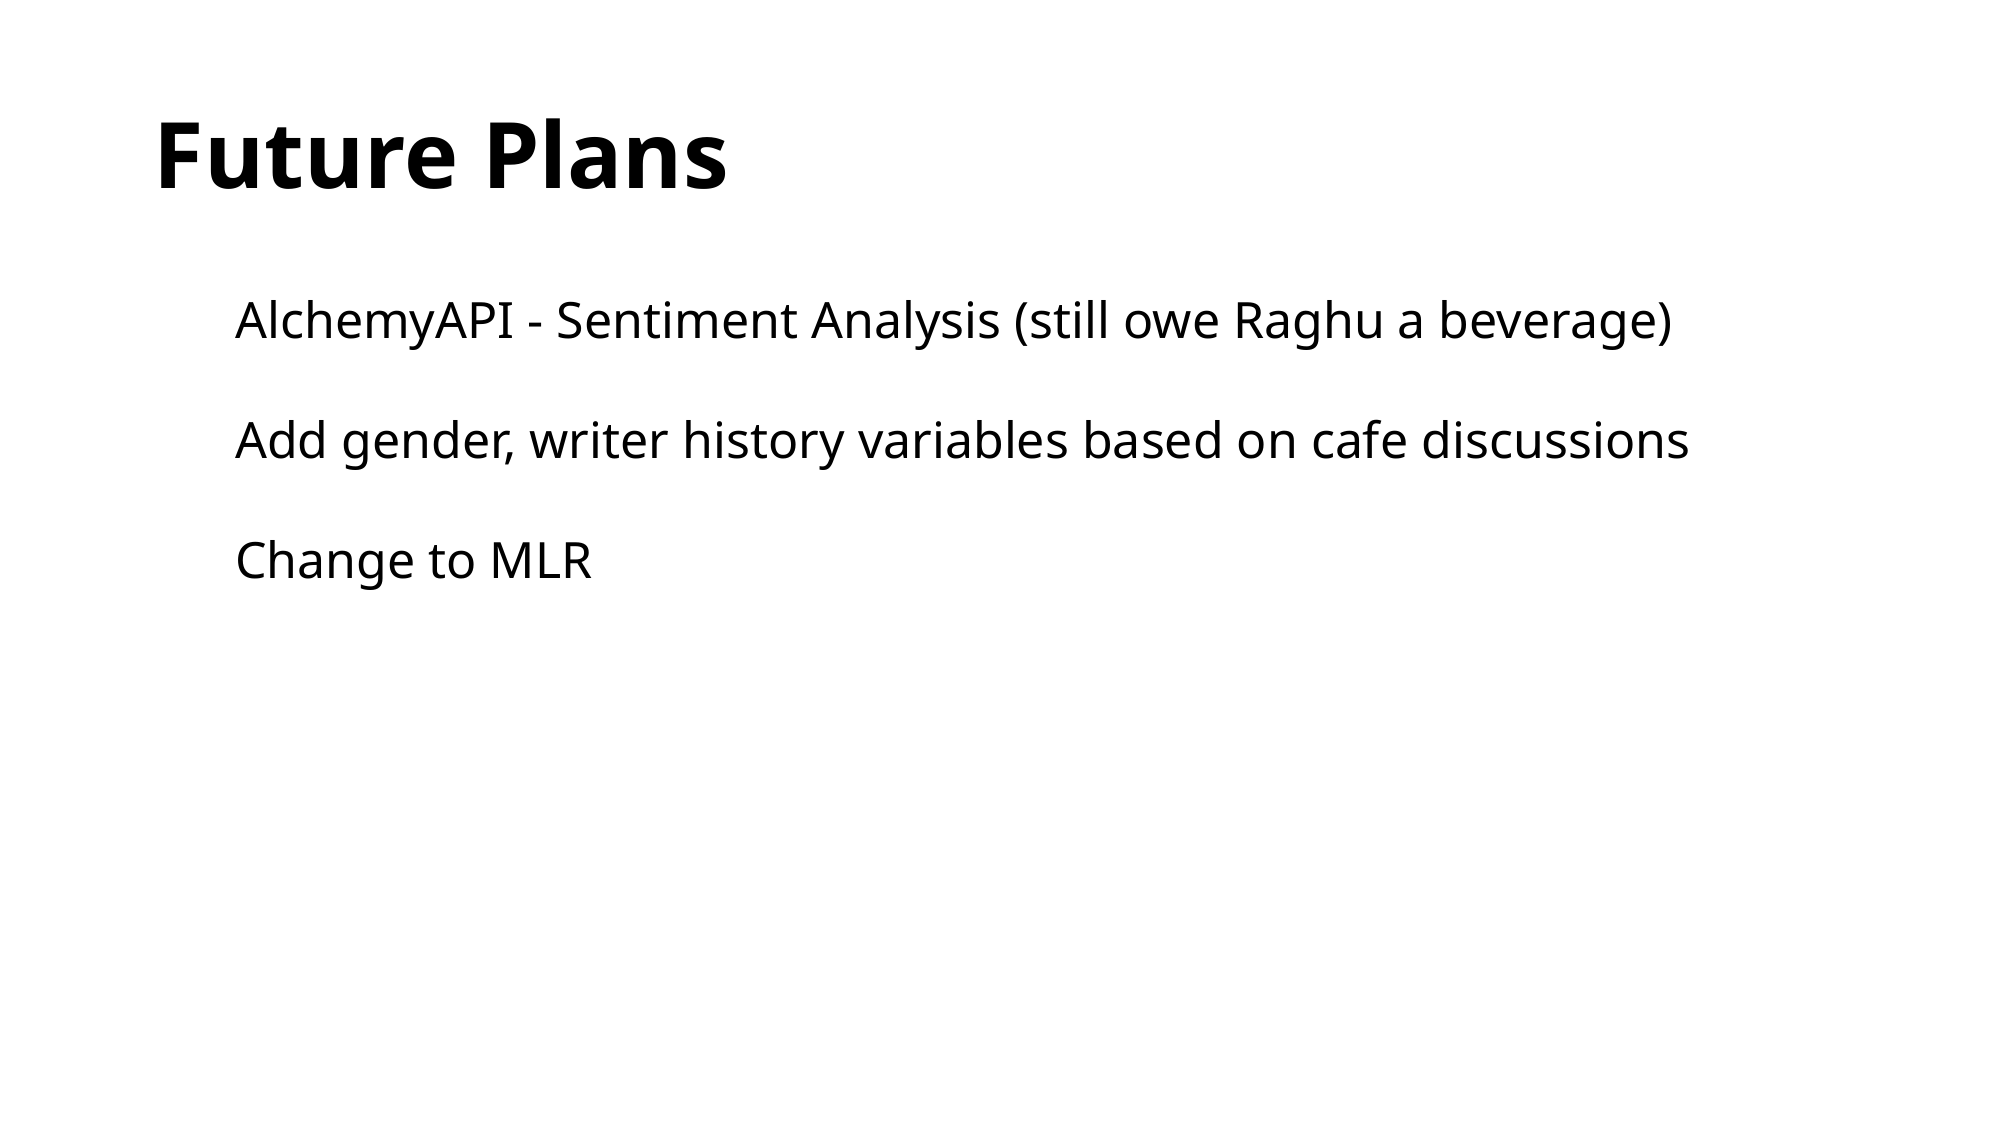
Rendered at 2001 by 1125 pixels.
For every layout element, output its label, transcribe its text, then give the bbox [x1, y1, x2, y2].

title Future Plans [138, 37, 1946, 281]
text_box AlchemyAPI - Sentiment Analysis (still owe Raghu a beverage) Add gender, writer history variables based on cafe discussions Change to MLR [220, 280, 1946, 596]
